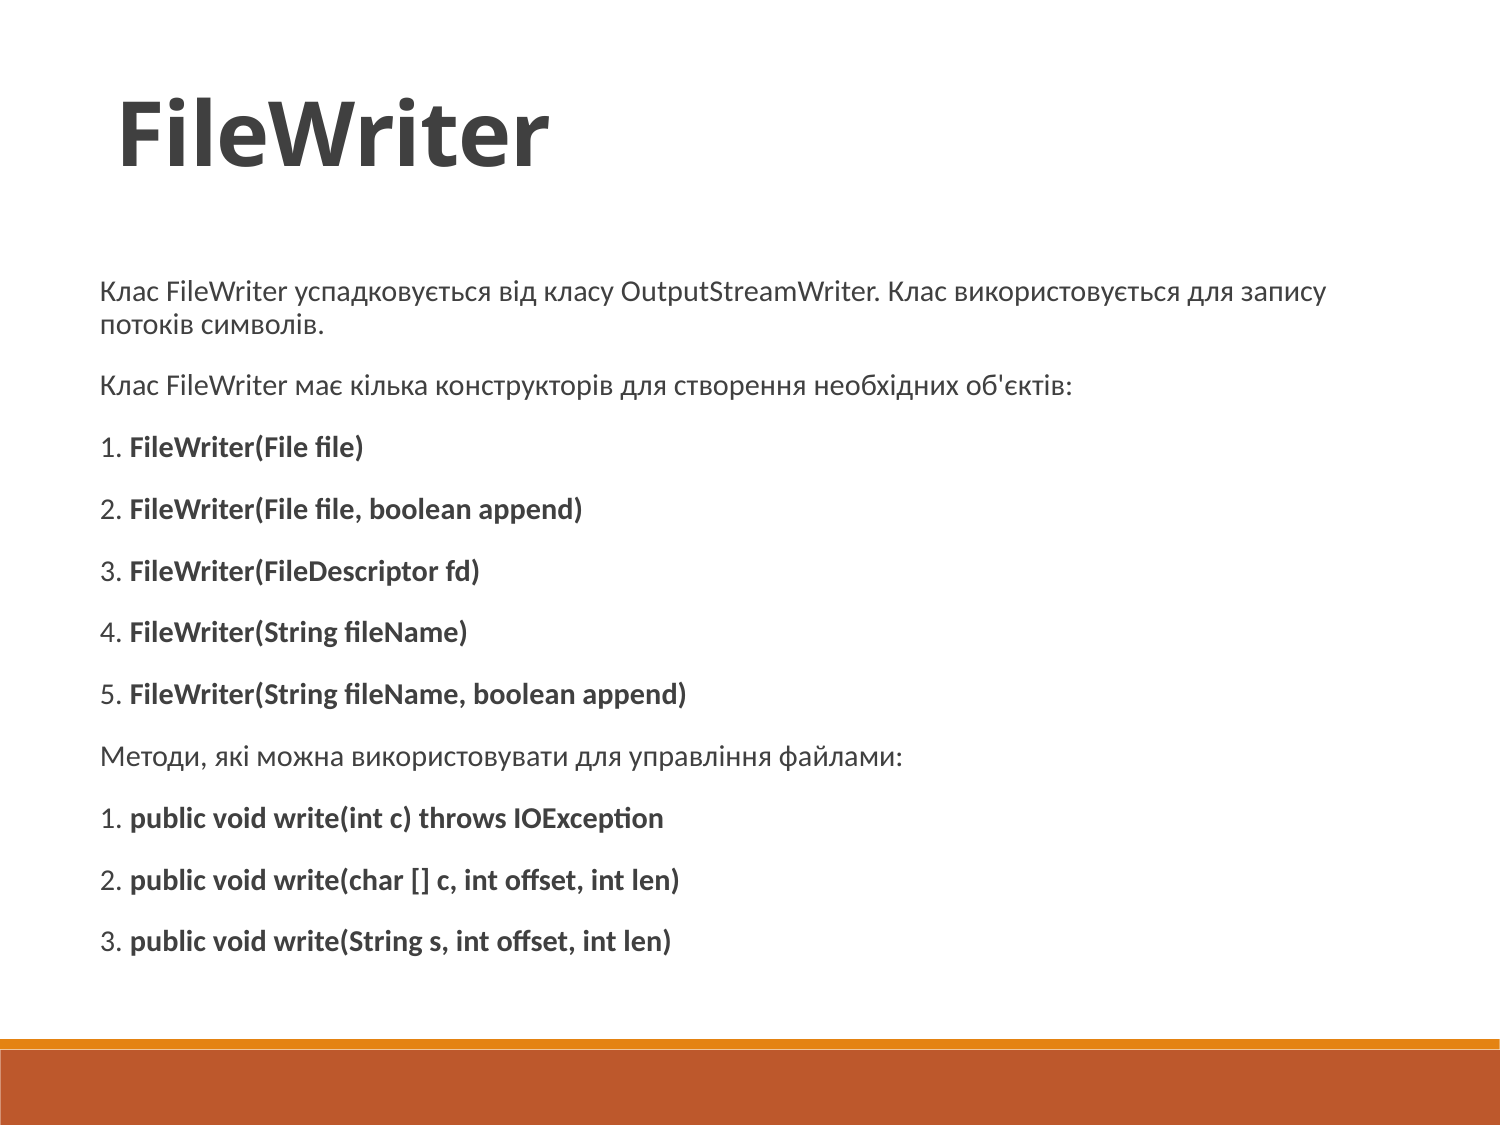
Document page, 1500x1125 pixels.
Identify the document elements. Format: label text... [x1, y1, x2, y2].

title FileWriter [100, 85, 1072, 193]
list Клас FileWriter успадковується від класу OutputStreamWriter. Клас використовується для запису потоків символів. Клас FileWriter має кілька конструкторів для створення необхідних об'єктів: 1. FileWriter(File file) 2. FileWriter(File file, boolean append) 3. FileWriter(FileDescriptor fd) 4. FileWriter(String fileName) 5. FileWriter(String fileName, boolean append) Методи, які можна використовувати для управління файлами: 1. public void write(int c) throws IOException 2. public void write(char [] c, int offset, int len) 3. public void write(String s, int offset, int len) [85, 267, 1350, 1072]
